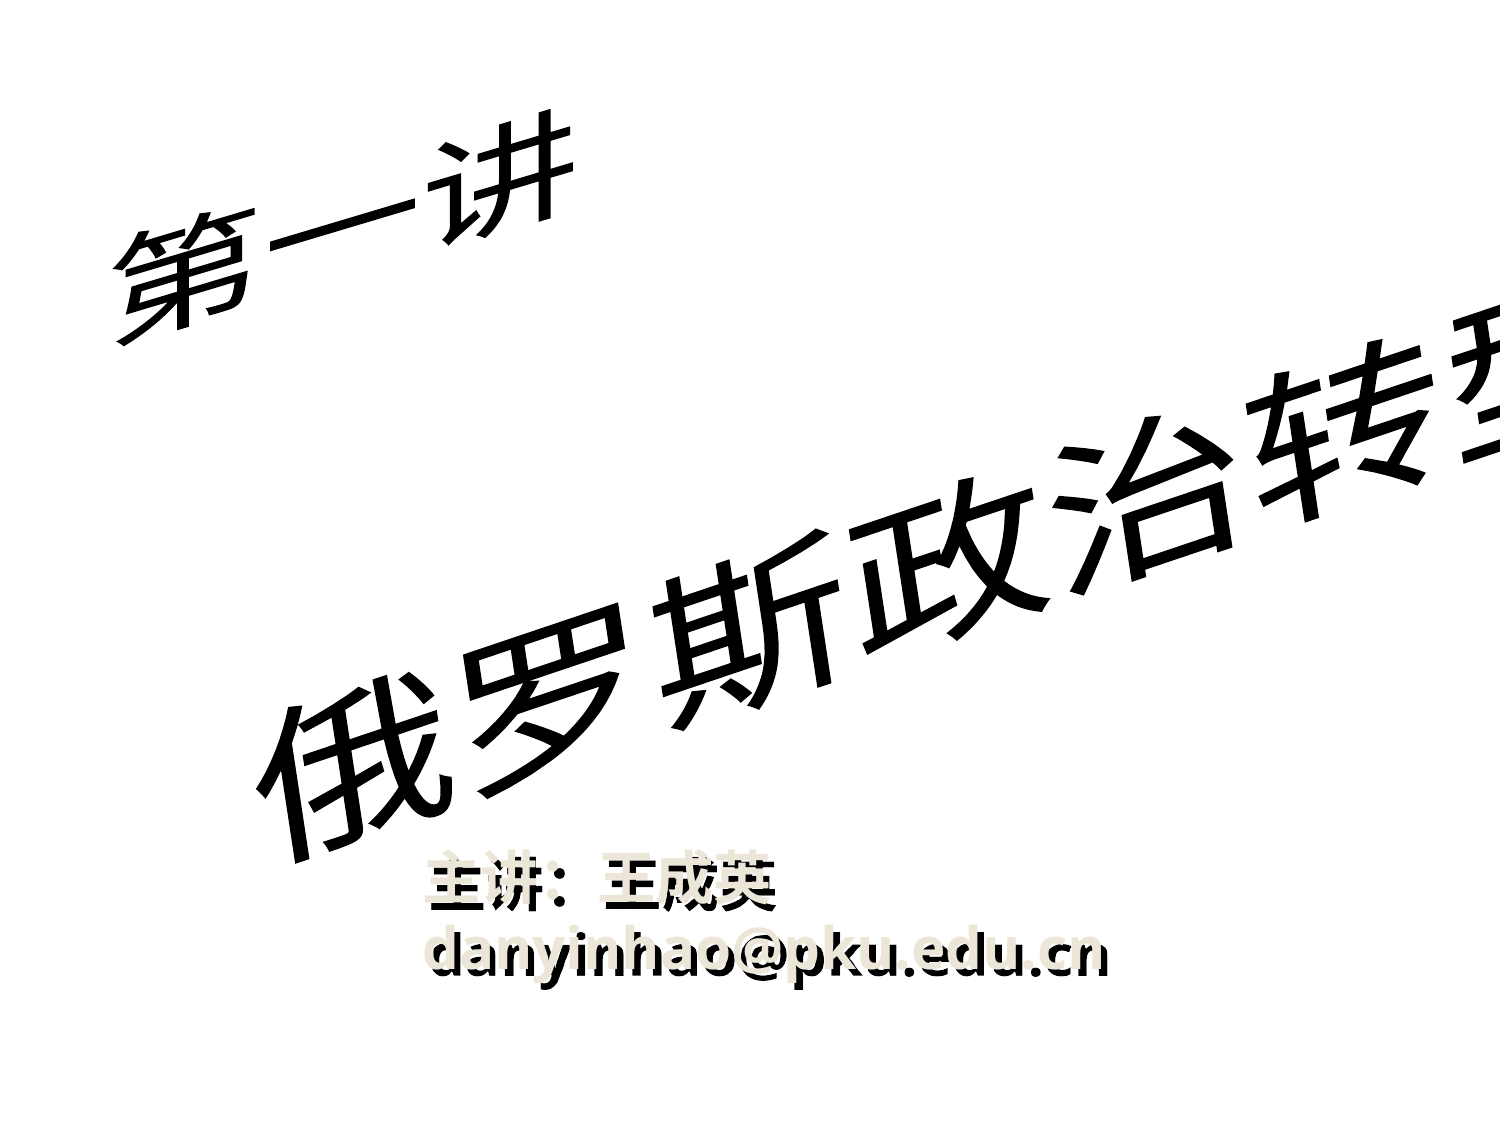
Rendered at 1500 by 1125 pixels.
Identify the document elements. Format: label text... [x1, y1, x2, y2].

text_box 主讲：王成英 danyinhao@pku.edu.cn [407, 834, 1152, 989]
